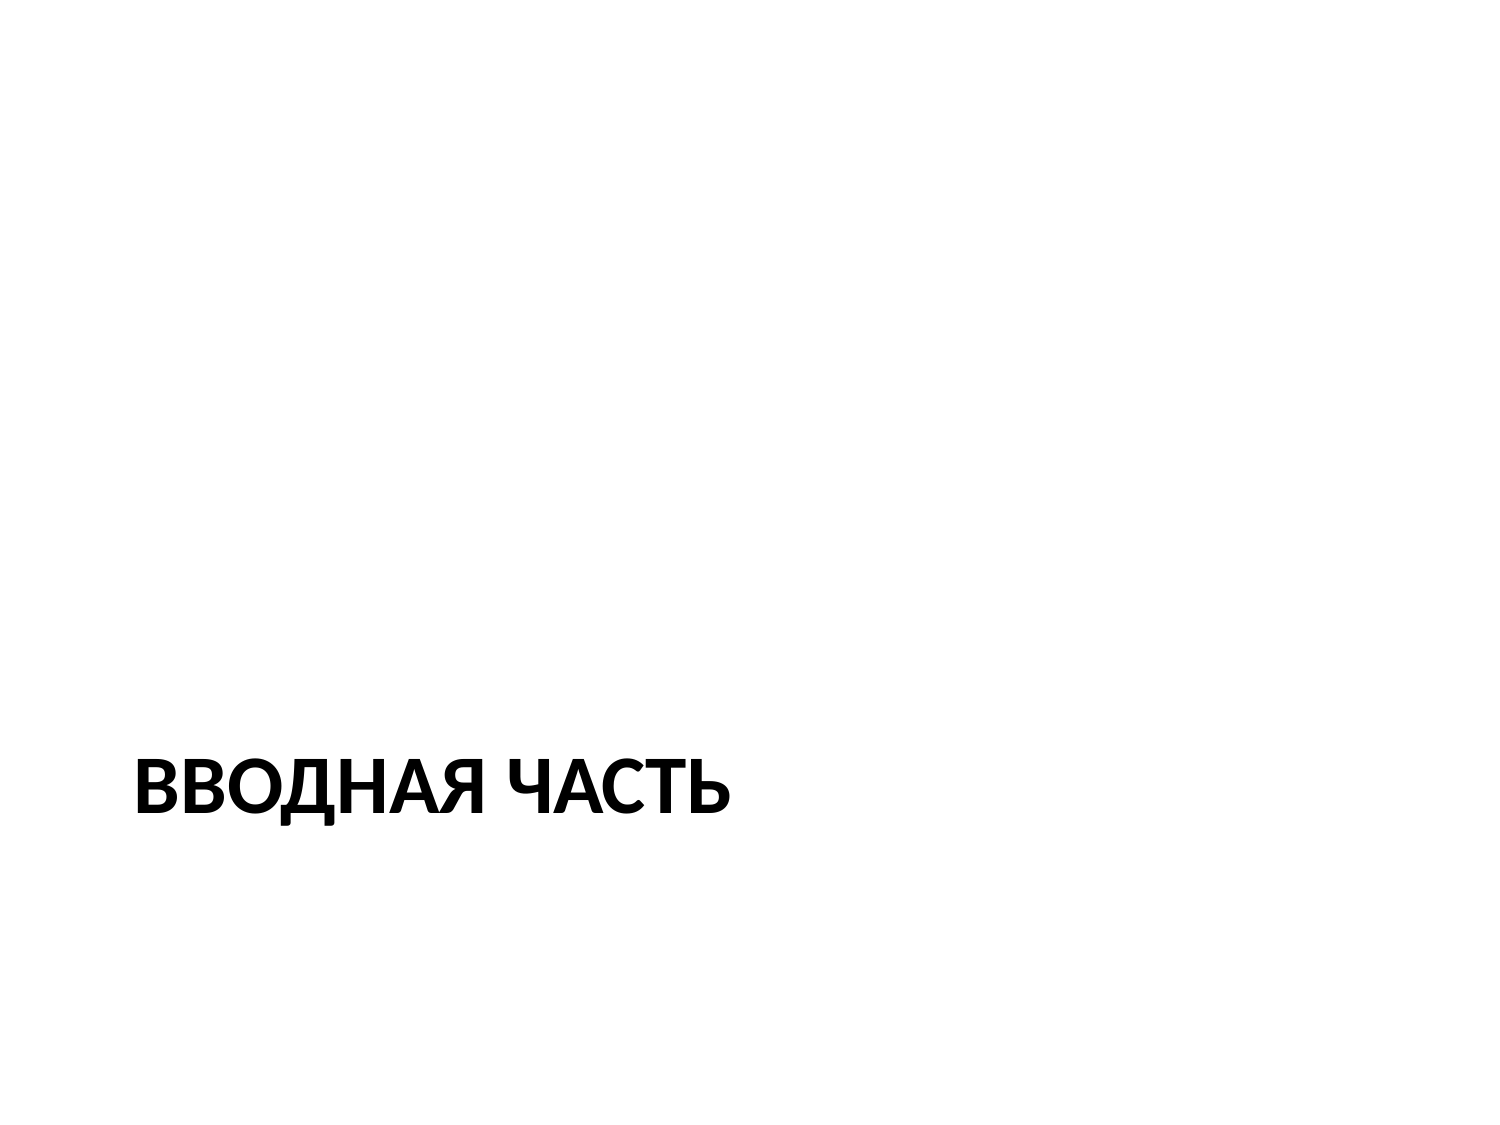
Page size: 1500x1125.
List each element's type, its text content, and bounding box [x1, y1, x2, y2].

title Вводная часть [118, 722, 1394, 947]
